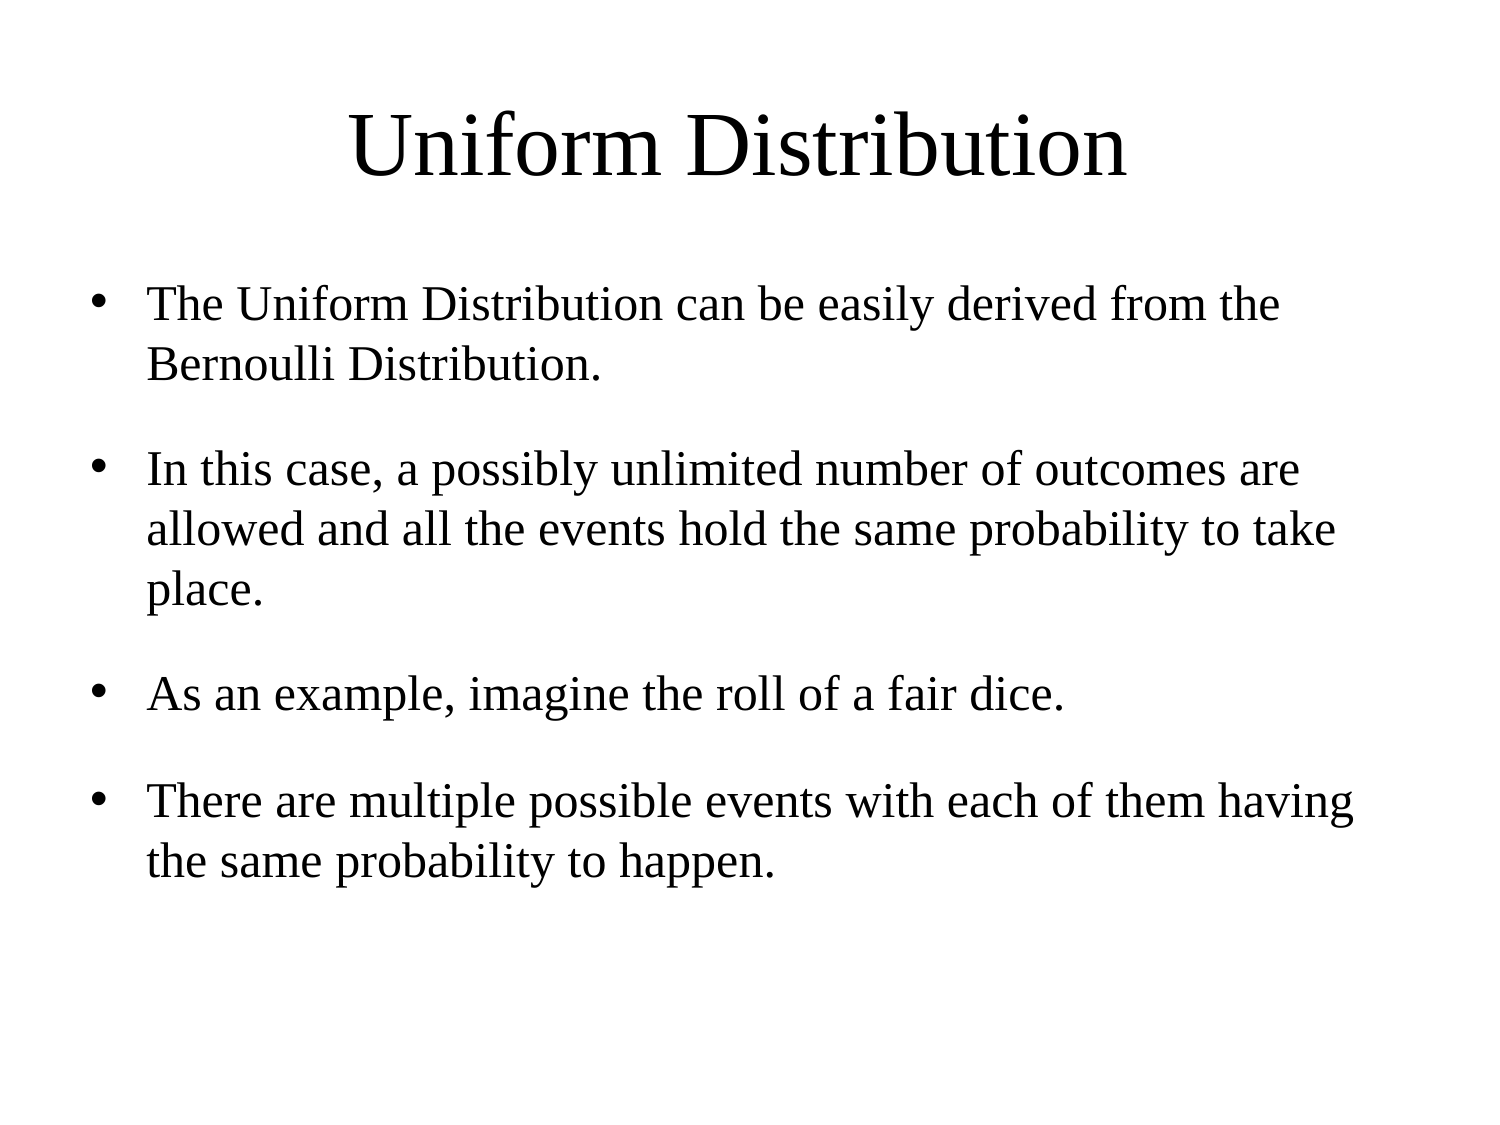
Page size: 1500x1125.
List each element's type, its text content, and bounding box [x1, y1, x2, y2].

title Uniform Distribution [75, 45, 1425, 233]
list The Uniform Distribution can be easily derived from the Bernoulli Distribution. In this case, a possibly unlimited number of outcomes are allowed and all the events hold the same probability to take place. As an example, imagine the roll of a fair dice. There are multiple possible events with each of them having the same probability to happen. [75, 262, 1425, 1005]
